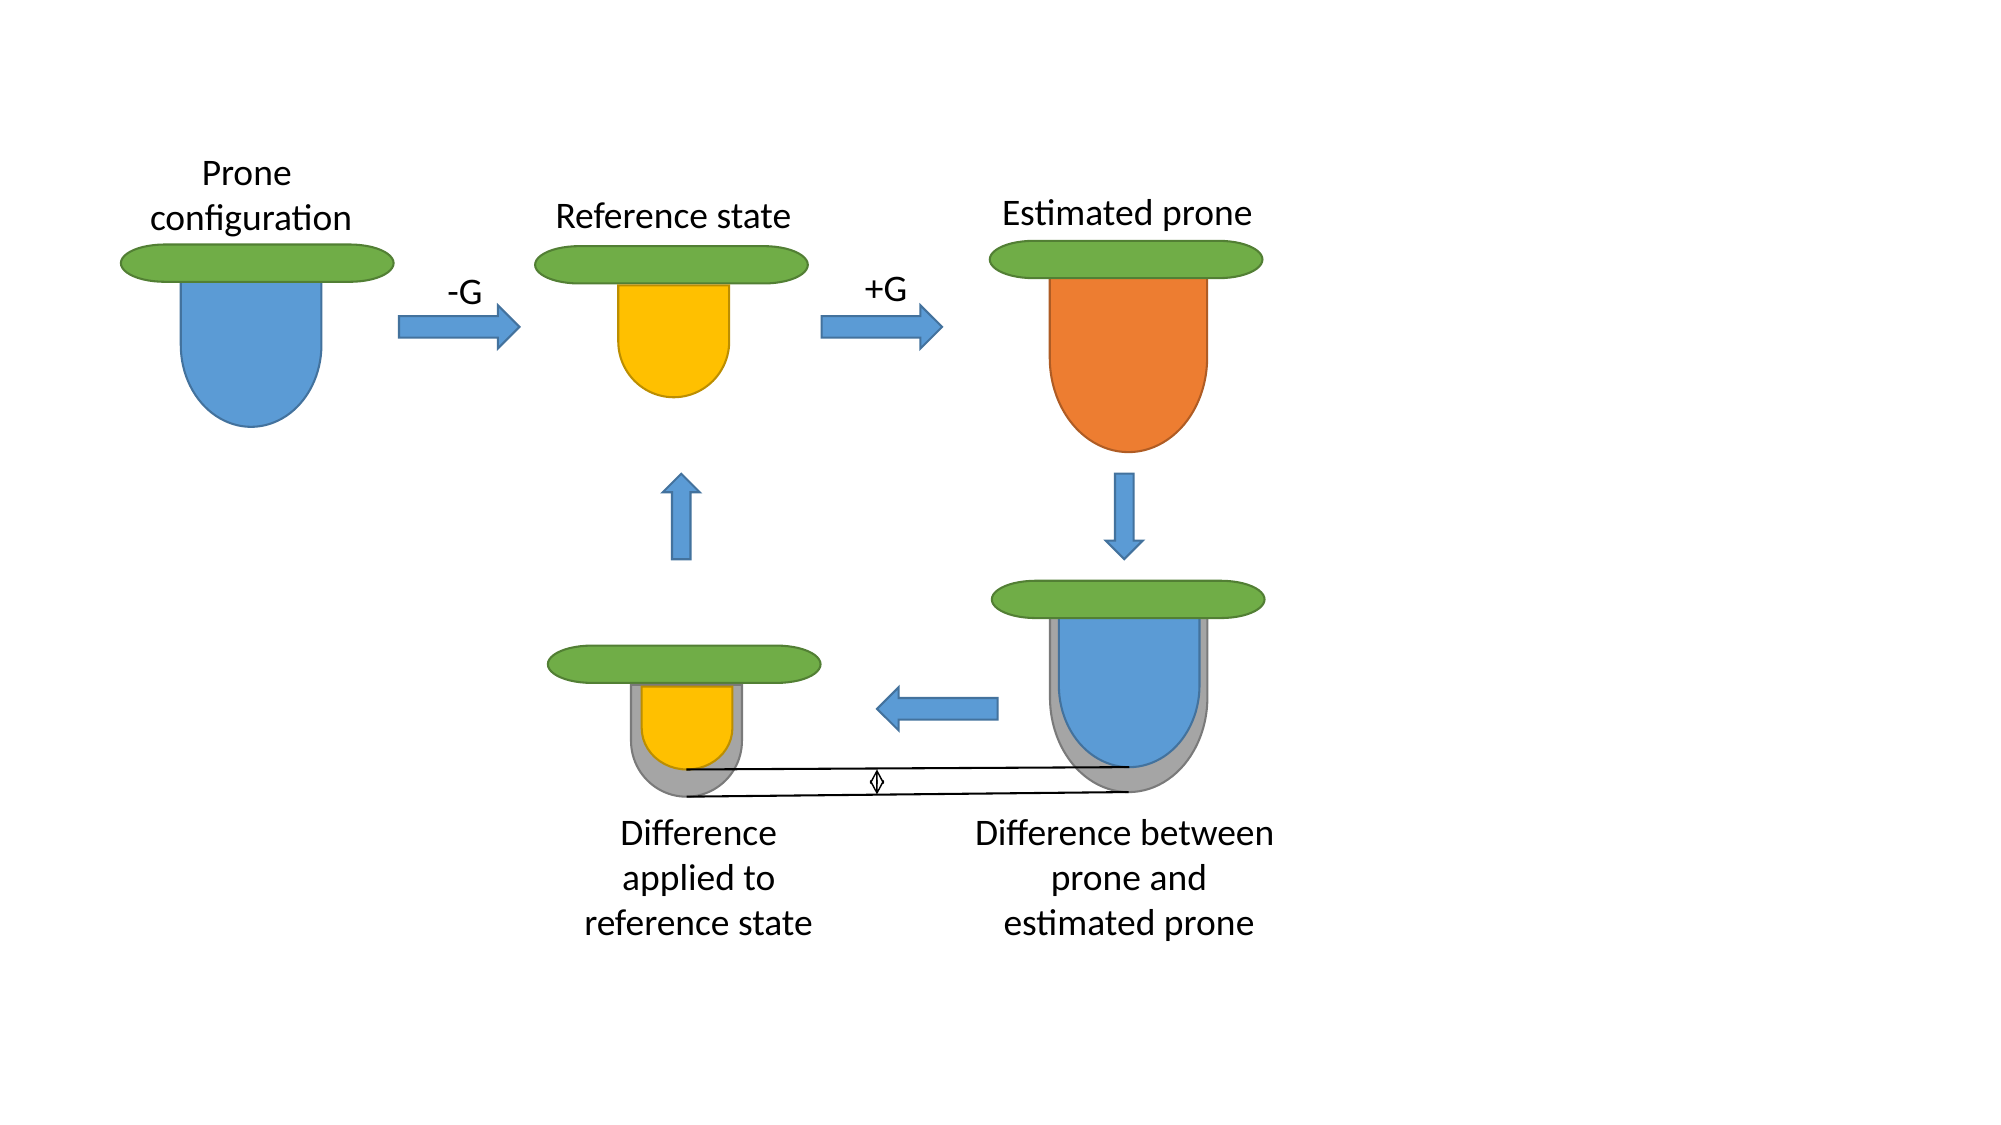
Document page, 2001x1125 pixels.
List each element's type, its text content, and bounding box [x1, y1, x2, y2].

text_box [546, 644, 822, 684]
text_box [820, 306, 944, 352]
text_box Difference applied to reference state [547, 800, 850, 951]
text_box [640, 685, 734, 771]
text_box -G [432, 259, 498, 320]
text_box [875, 684, 999, 733]
text_box [179, 283, 323, 428]
text_box [1076, 620, 1209, 794]
text_box [660, 472, 703, 561]
text_box [617, 284, 731, 399]
text_box [397, 303, 521, 352]
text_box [686, 791, 1129, 797]
text_box +G [850, 256, 923, 316]
text_box [629, 683, 744, 798]
text_box [988, 241, 1264, 280]
text_box [1048, 280, 1209, 454]
text_box [119, 245, 395, 283]
text_box Reference state [540, 183, 807, 244]
text_box Estimated prone [987, 181, 1268, 241]
text_box [1057, 620, 1201, 769]
text_box Difference between prone and estimated prone [959, 800, 1299, 951]
text_box [534, 245, 809, 285]
text_box [990, 579, 1266, 620]
text_box Prone configuration [135, 140, 368, 245]
text_box [1103, 472, 1146, 561]
text_box [1048, 620, 1109, 766]
